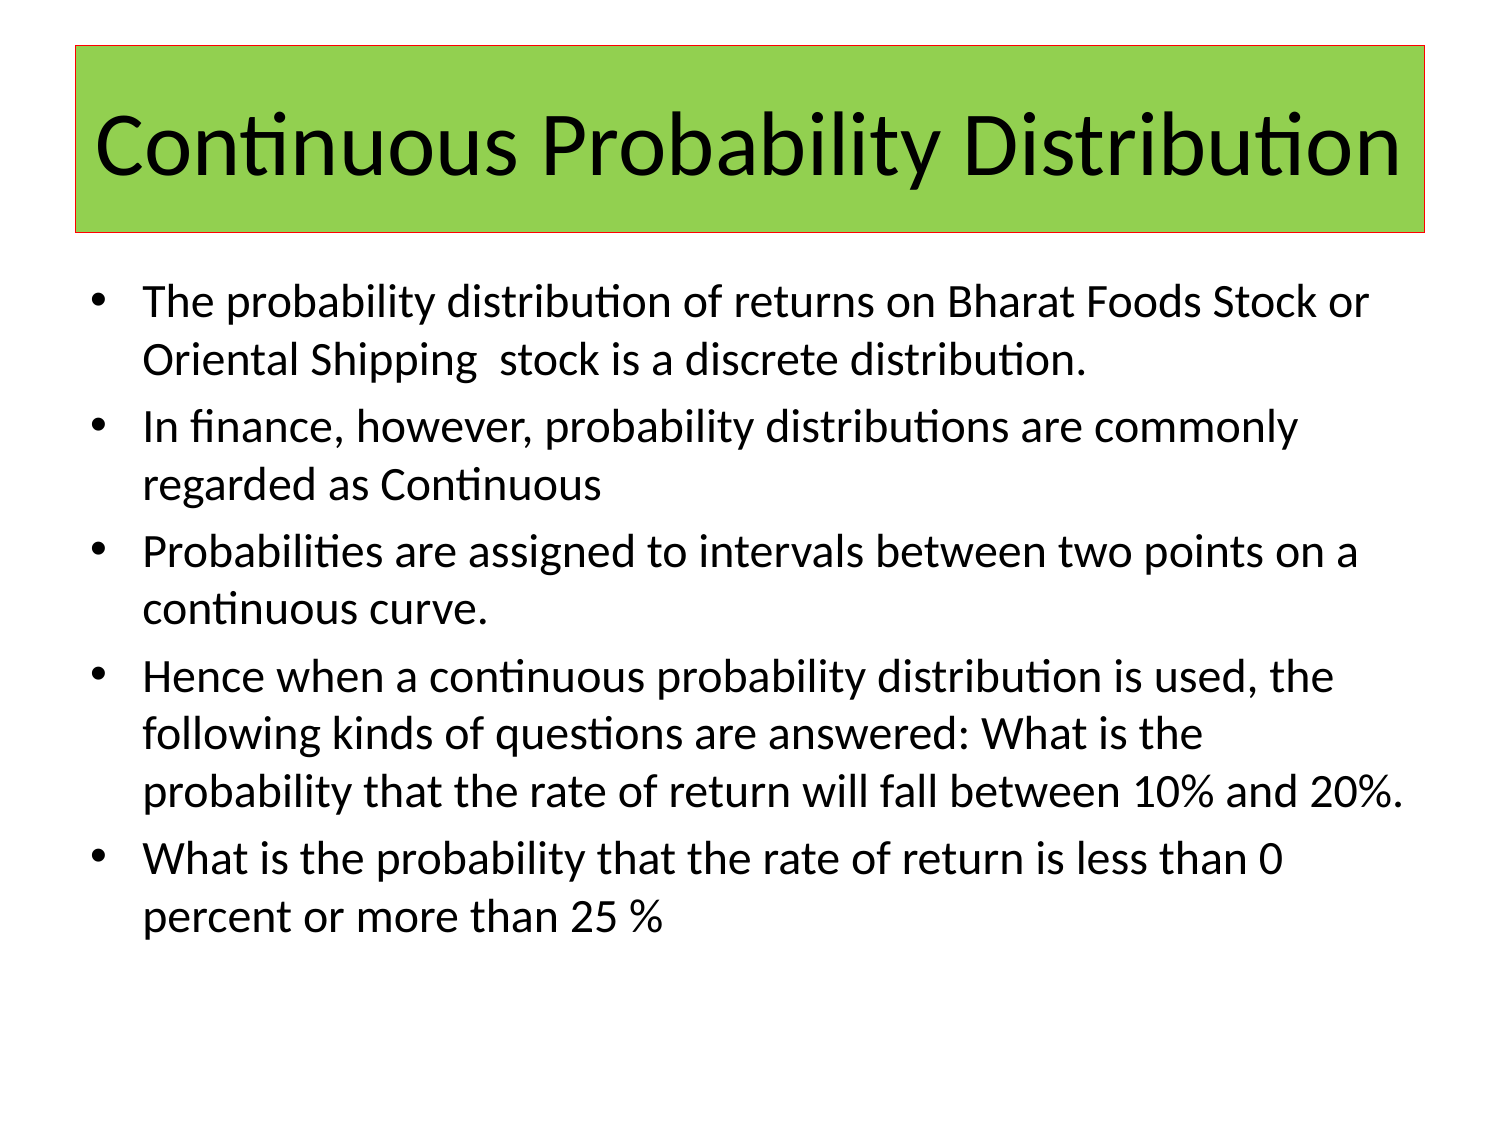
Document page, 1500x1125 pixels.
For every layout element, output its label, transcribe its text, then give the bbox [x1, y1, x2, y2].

title Continuous Probability Distribution [75, 45, 1425, 233]
list The probability distribution of returns on Bharat Foods Stock or Oriental Shipping stock is a discrete distribution. In finance, however, probability distributions are commonly regarded as Continuous Probabilities are assigned to intervals between two points on a continuous curve. Hence when a continuous probability distribution is used, the following kinds of questions are answered: What is the probability that the rate of return will fall between 10% and 20%. What is the probability that the rate of return is less than 0 percent or more than 25 % [75, 262, 1425, 1005]
